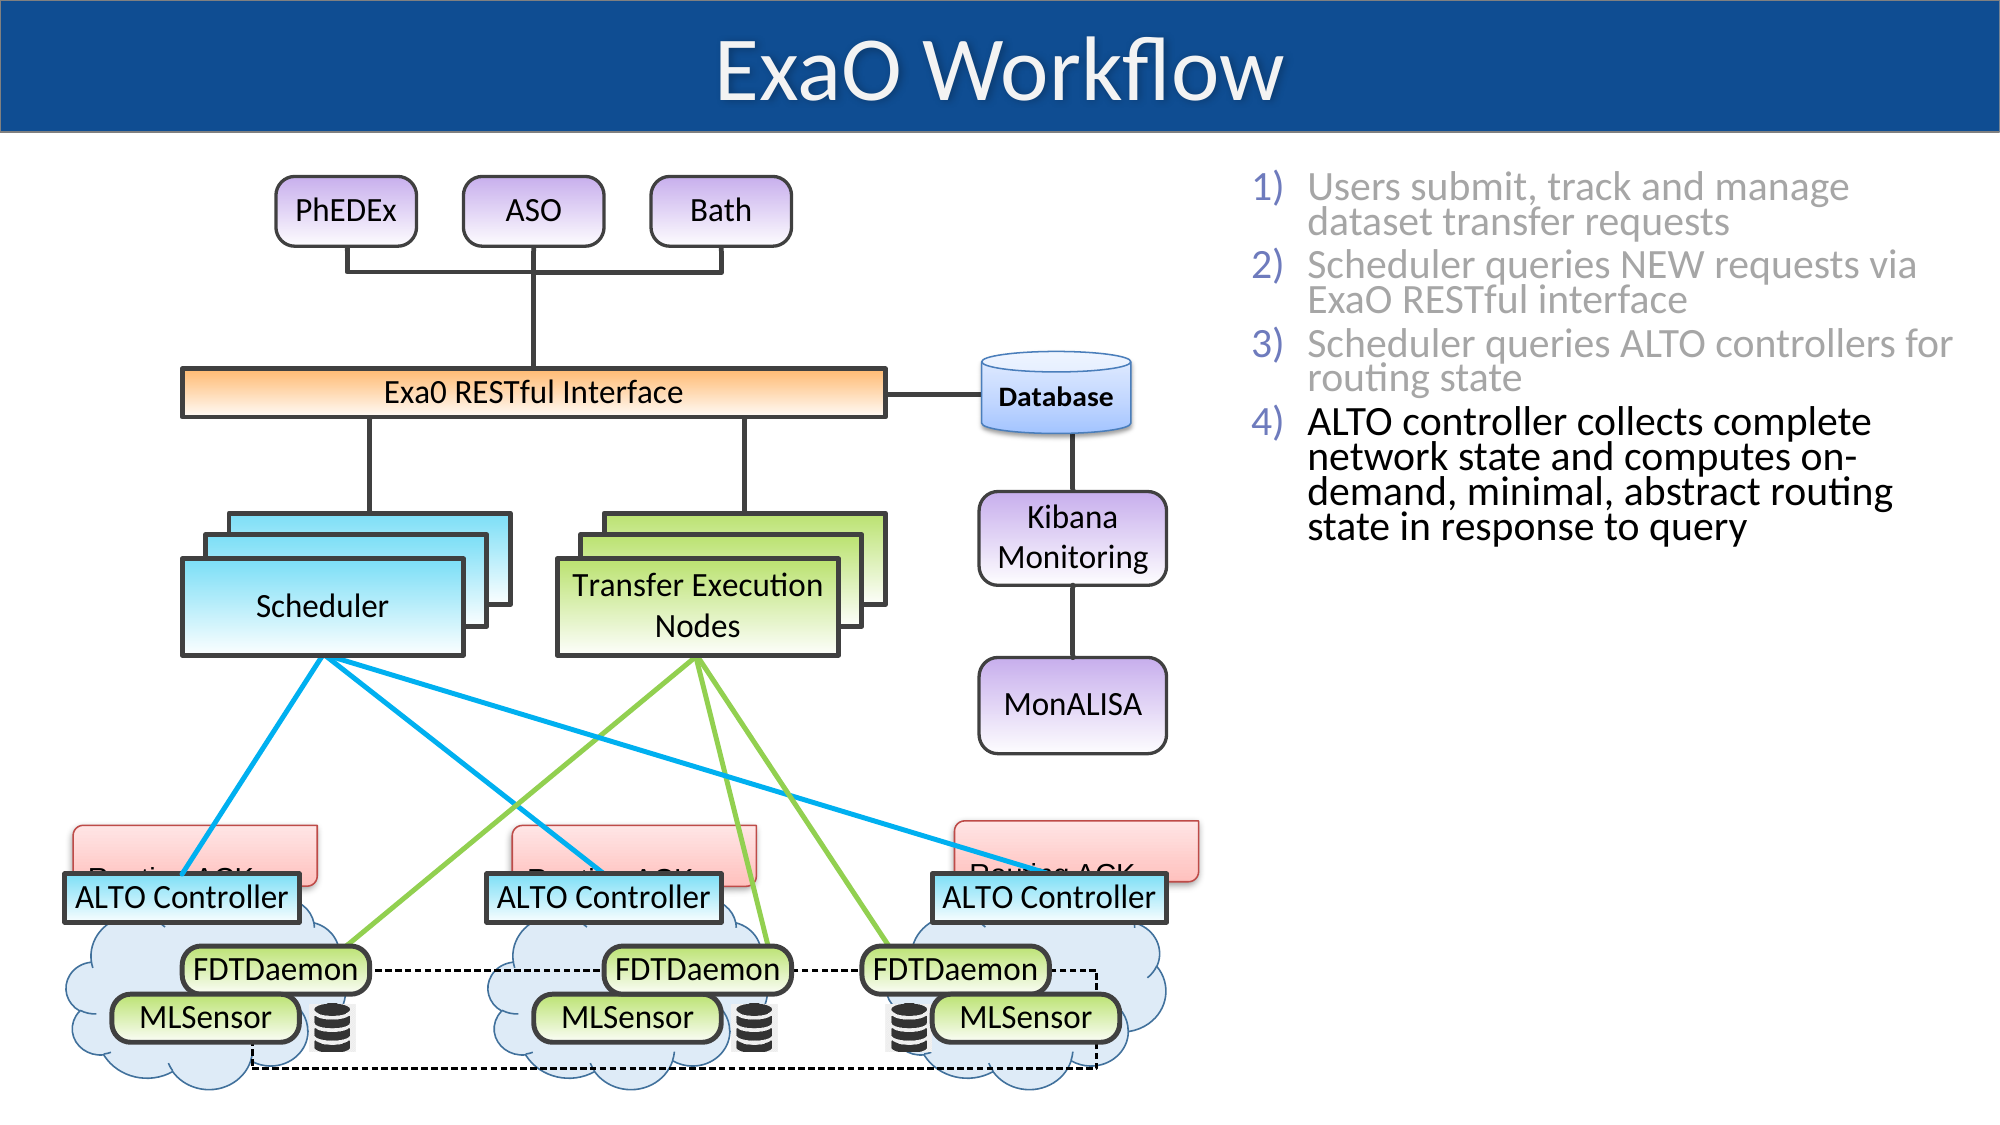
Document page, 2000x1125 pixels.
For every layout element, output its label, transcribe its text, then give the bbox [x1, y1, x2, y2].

title ExaO Workflow [0, 0, 2000, 129]
list Users submit, track and manage dataset transfer requests Scheduler queries NEW requests via ExaO RESTful interface Scheduler queries ALTO controllers for routing state ALTO controller collects complete network state and computes on-demand, minimal, abstract routing state in response to query [1236, 165, 1975, 1093]
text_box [56, 168, 1176, 1098]
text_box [1179, 814, 1221, 882]
